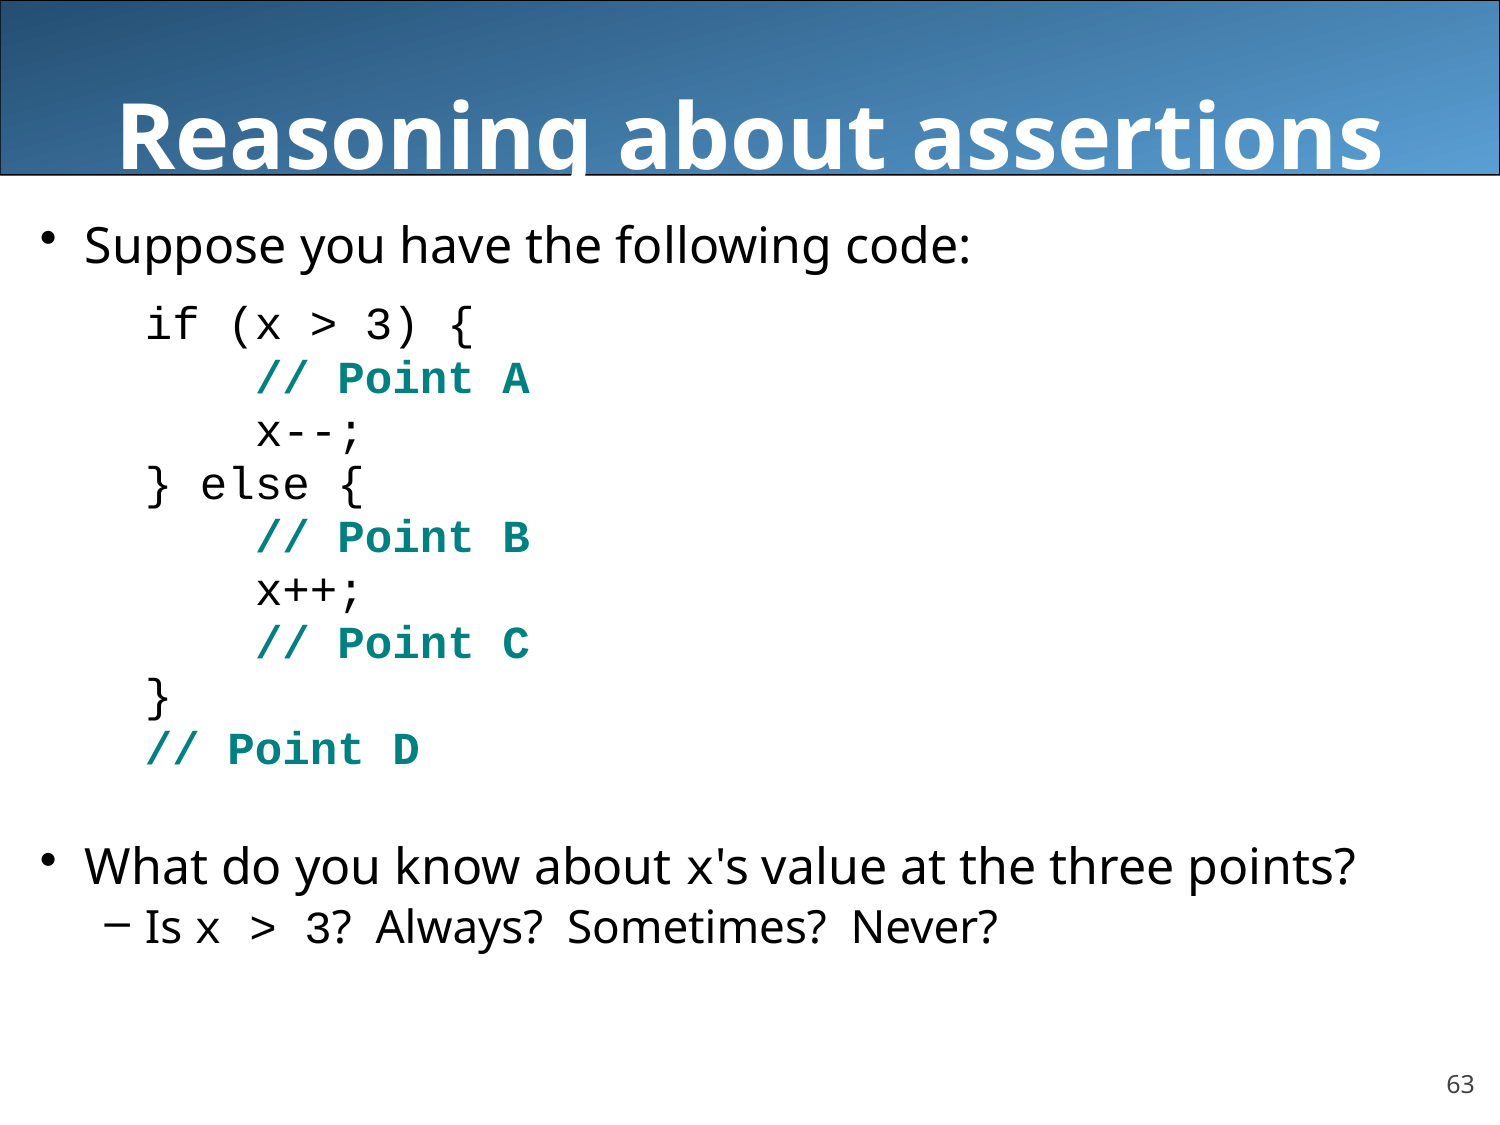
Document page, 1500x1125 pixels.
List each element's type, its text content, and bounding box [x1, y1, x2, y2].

list Suppose you have the following code: if (x > 3) { // Point A x--; } else { // Point B x++; // Point C } // Point D What do you know about x's value at the three points? Is x > 3? Always? Sometimes? Never? [24, 212, 1500, 1063]
title Reasoning about assertions [75, 0, 1425, 188]
